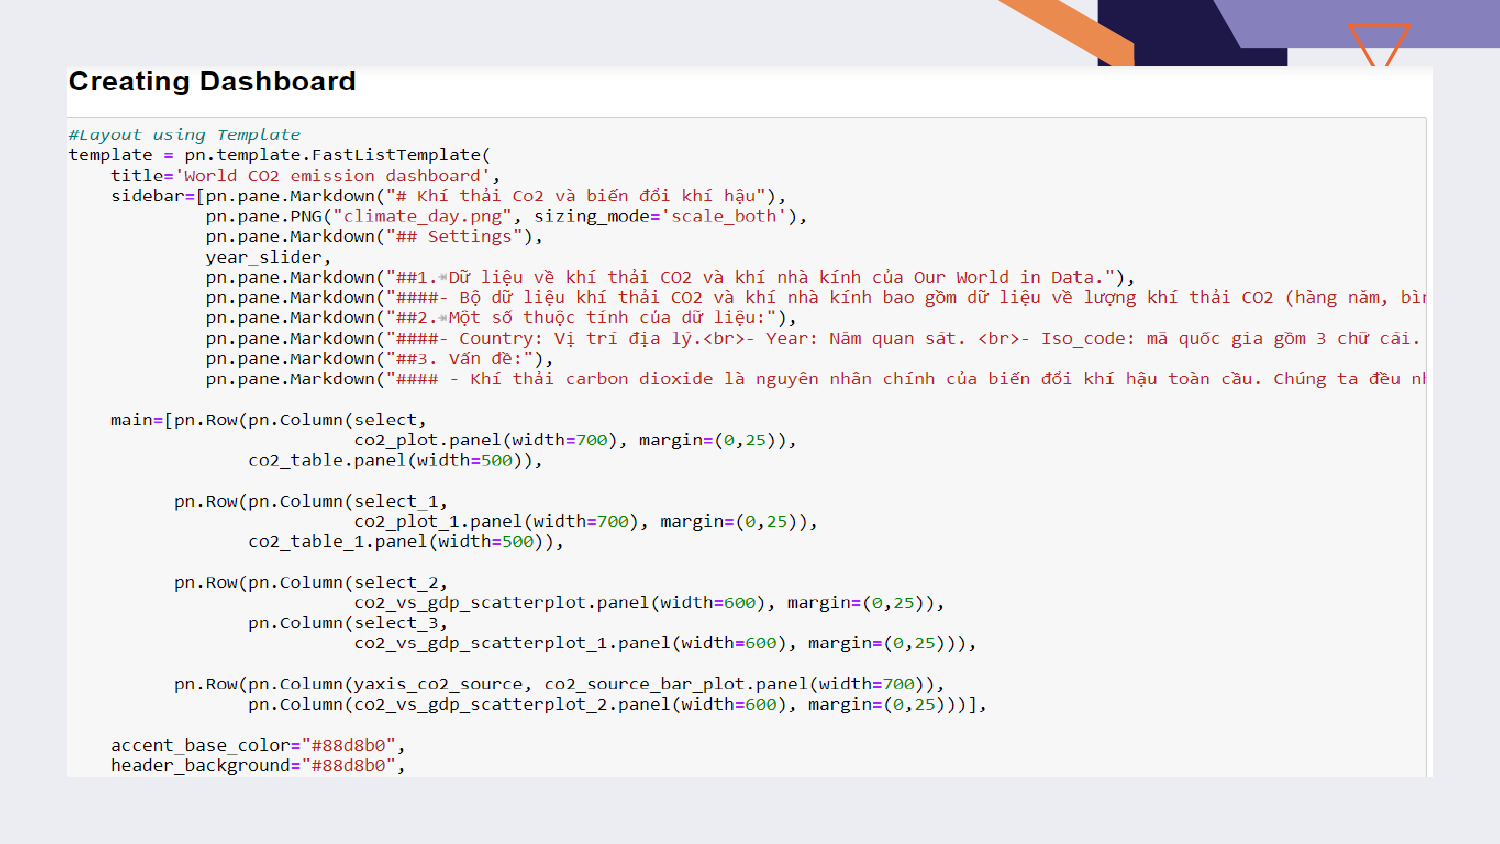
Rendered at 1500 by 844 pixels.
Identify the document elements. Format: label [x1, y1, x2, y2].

picture [66, 66, 1434, 777]
